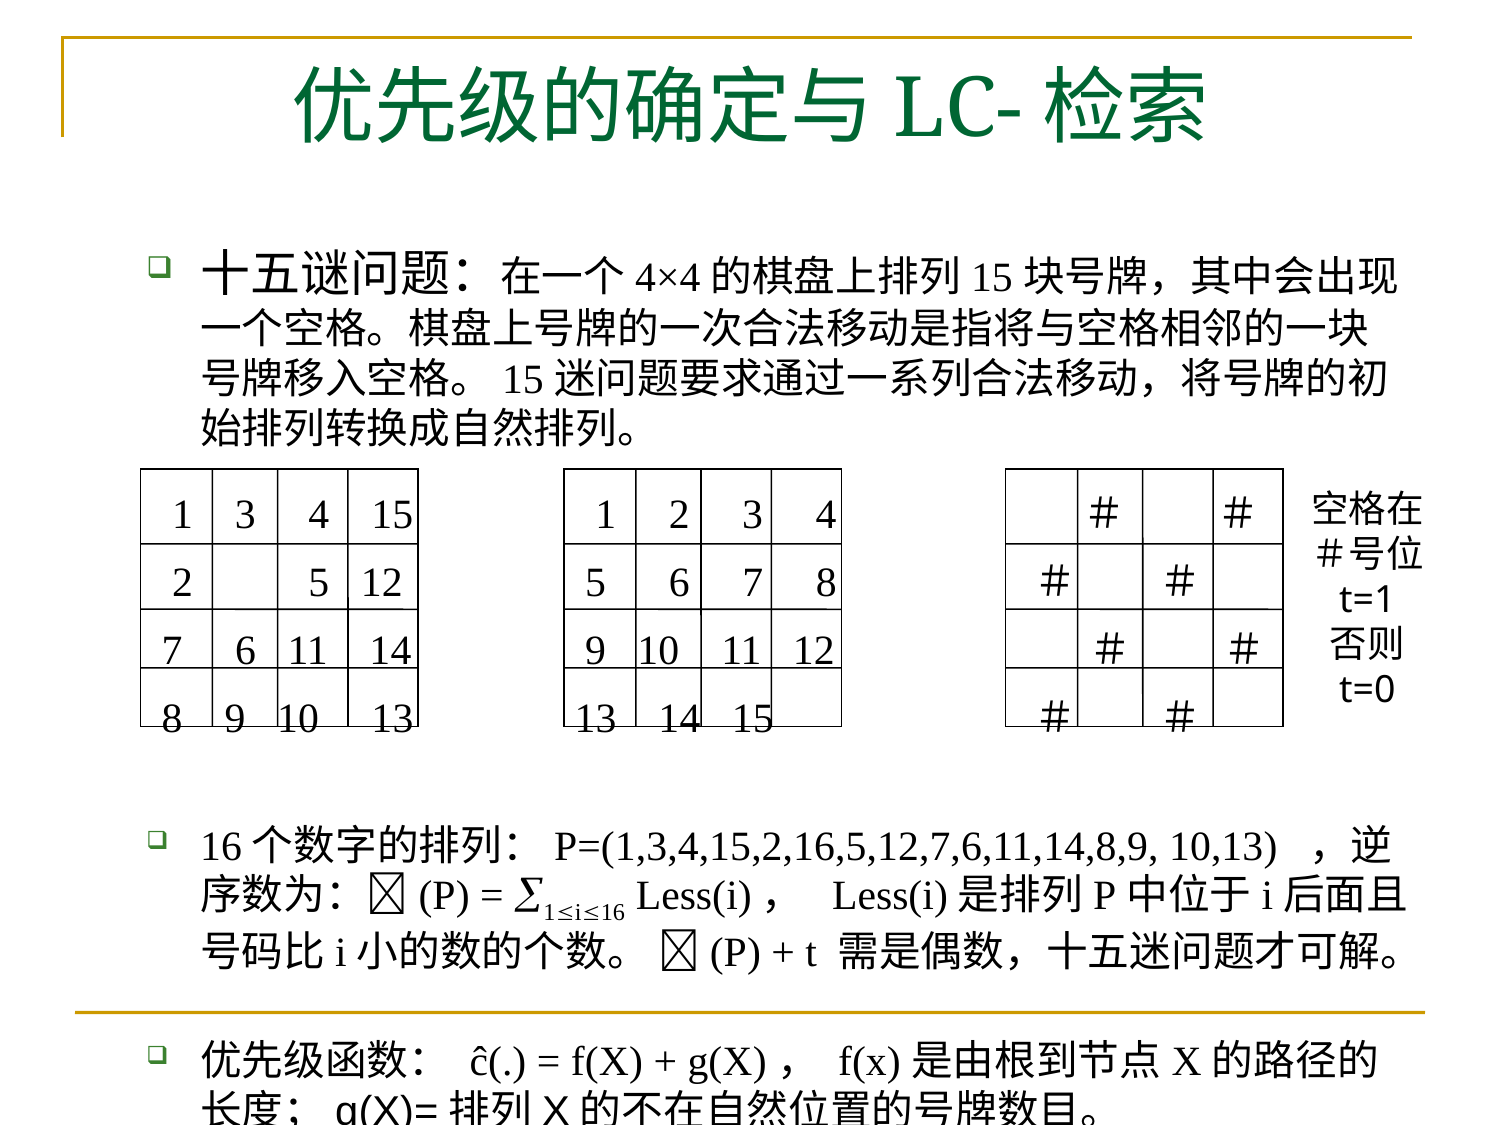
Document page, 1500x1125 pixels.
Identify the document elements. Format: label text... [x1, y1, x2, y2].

title 优先级的确定与LC-检索 [74, 45, 1426, 233]
list 十五谜问题：在一个4×4的棋盘上排列15块号牌，其中会出现一个空格。棋盘上号牌的一次合法移动是指将与空格相邻的一块号牌移入空格。15迷问题要求通过一系列合法移动，将号牌的初始排列转换成自然排列。 16个数字的排列：P=(1,3,4,15,2,16,5,12,7,6,11,14,8,9, 10,13) ，逆序数为：(P) = 1i16 Less(i)， Less(i)是排列P中位于i后面且号码比i小的数的个数。 (P) + t 需是偶数，十五迷问题才可解。 优先级函数： ĉ(.) = f(X) + g(X)， f(x)是由根到节点X的路径的长度；g(X)=排列X的不在自然位置的号牌数目。 [74, 234, 1426, 1006]
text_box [140, 468, 1419, 727]
